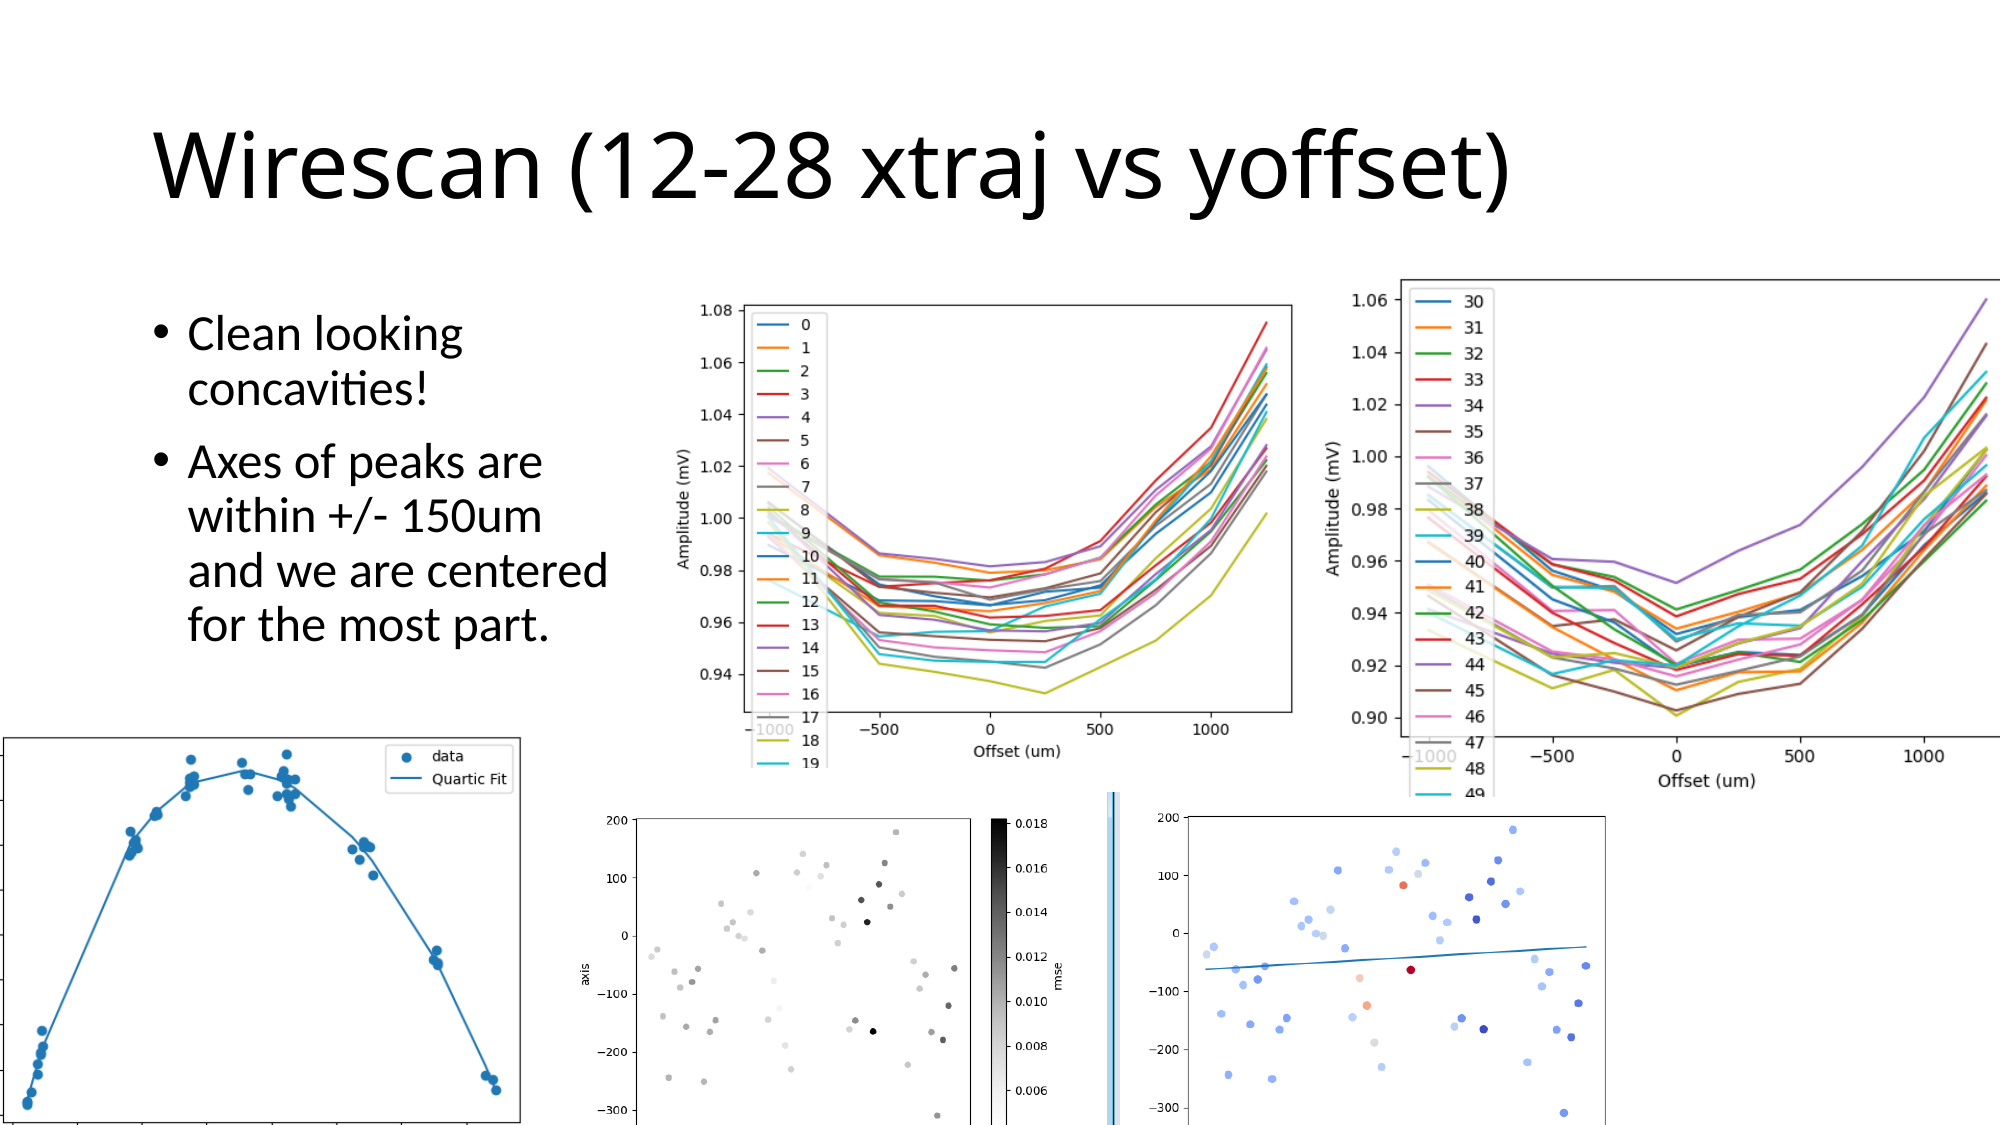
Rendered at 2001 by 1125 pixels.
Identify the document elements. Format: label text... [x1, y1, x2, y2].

title Wirescan (12-28 xtraj vs yoffset) [137, 59, 1863, 278]
list Clean looking concavities! Axes of peaks are within +/- 150um and we are centered for the most part. [137, 299, 631, 667]
picture [0, 705, 553, 1125]
picture [576, 257, 2000, 1125]
